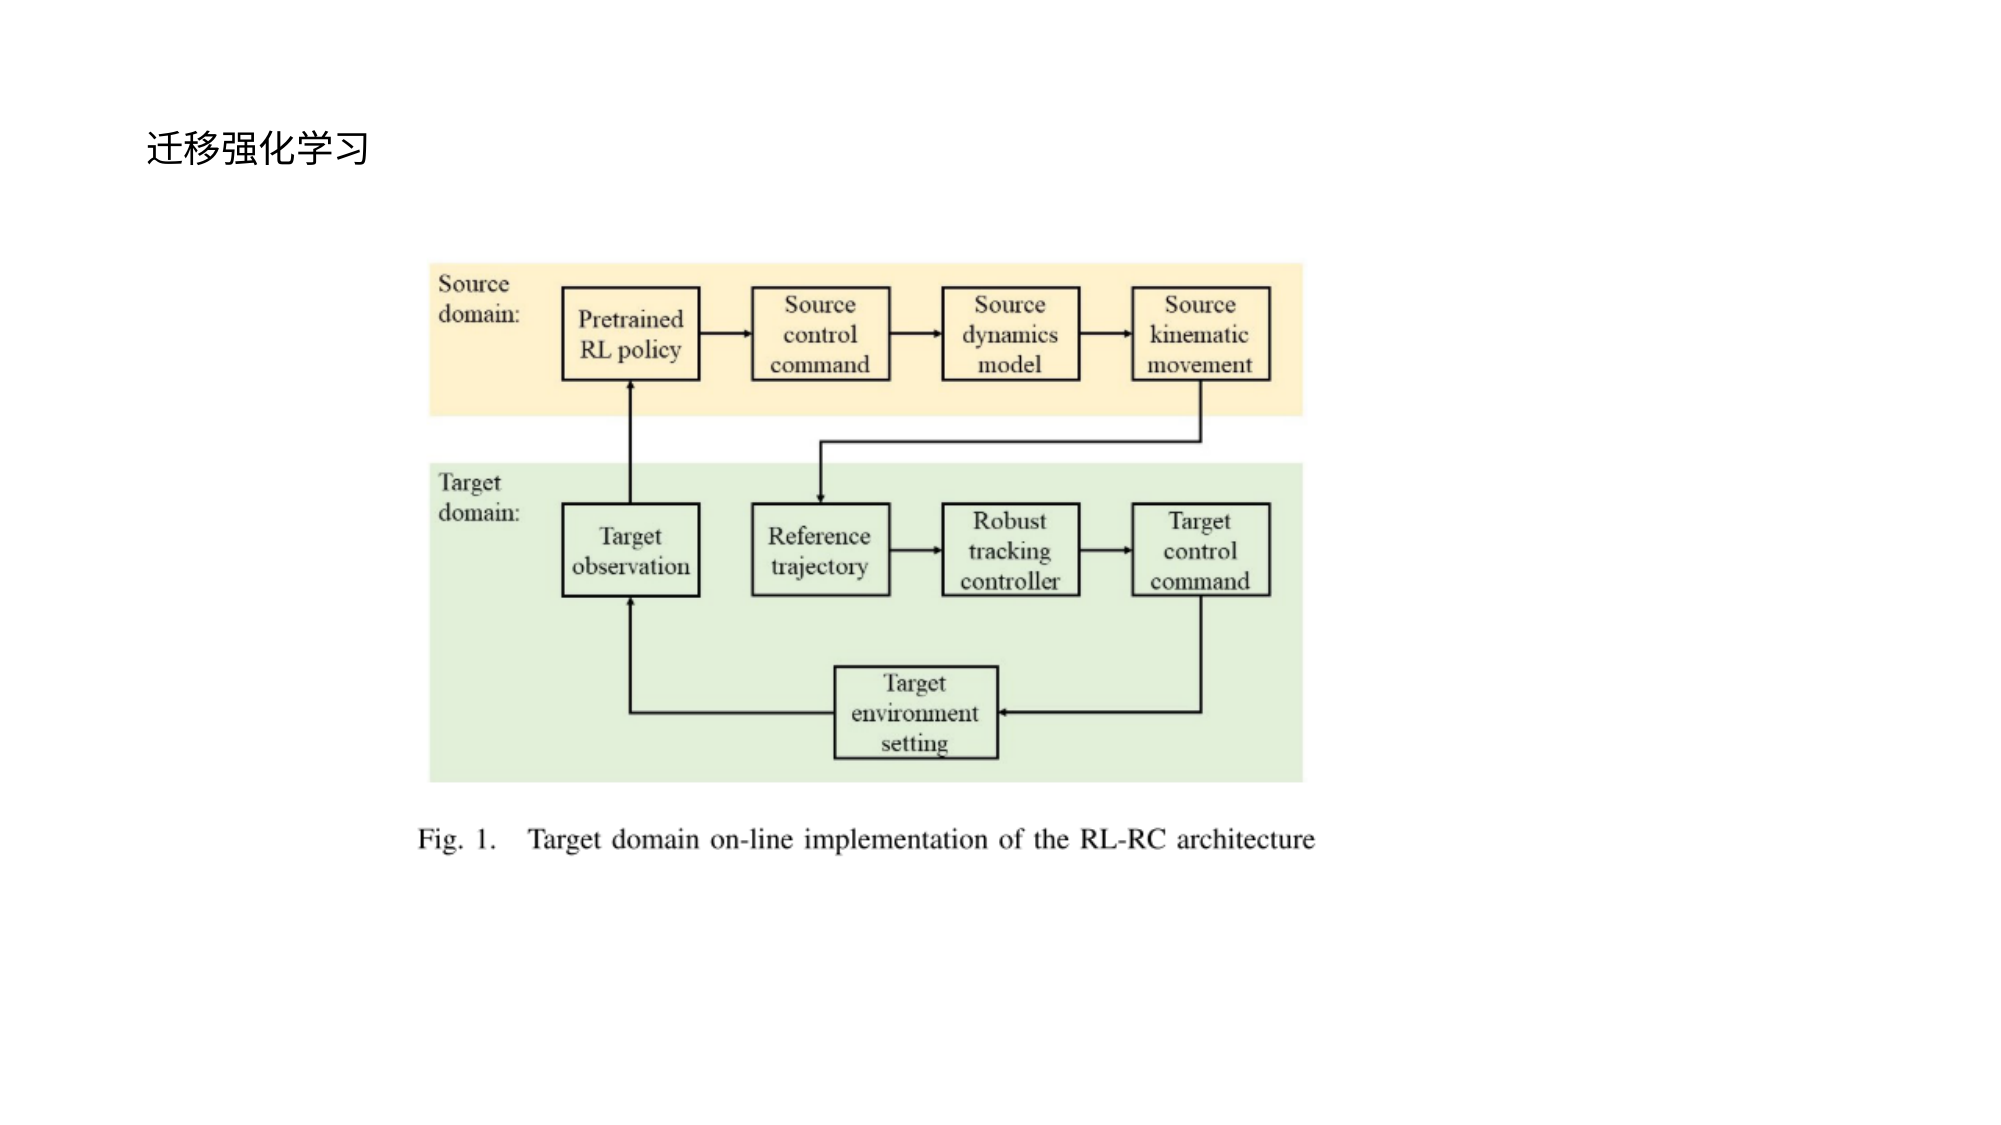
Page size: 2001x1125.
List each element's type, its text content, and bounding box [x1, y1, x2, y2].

text_box 迁移强化学习 [131, 118, 635, 178]
picture [410, 249, 1339, 875]
